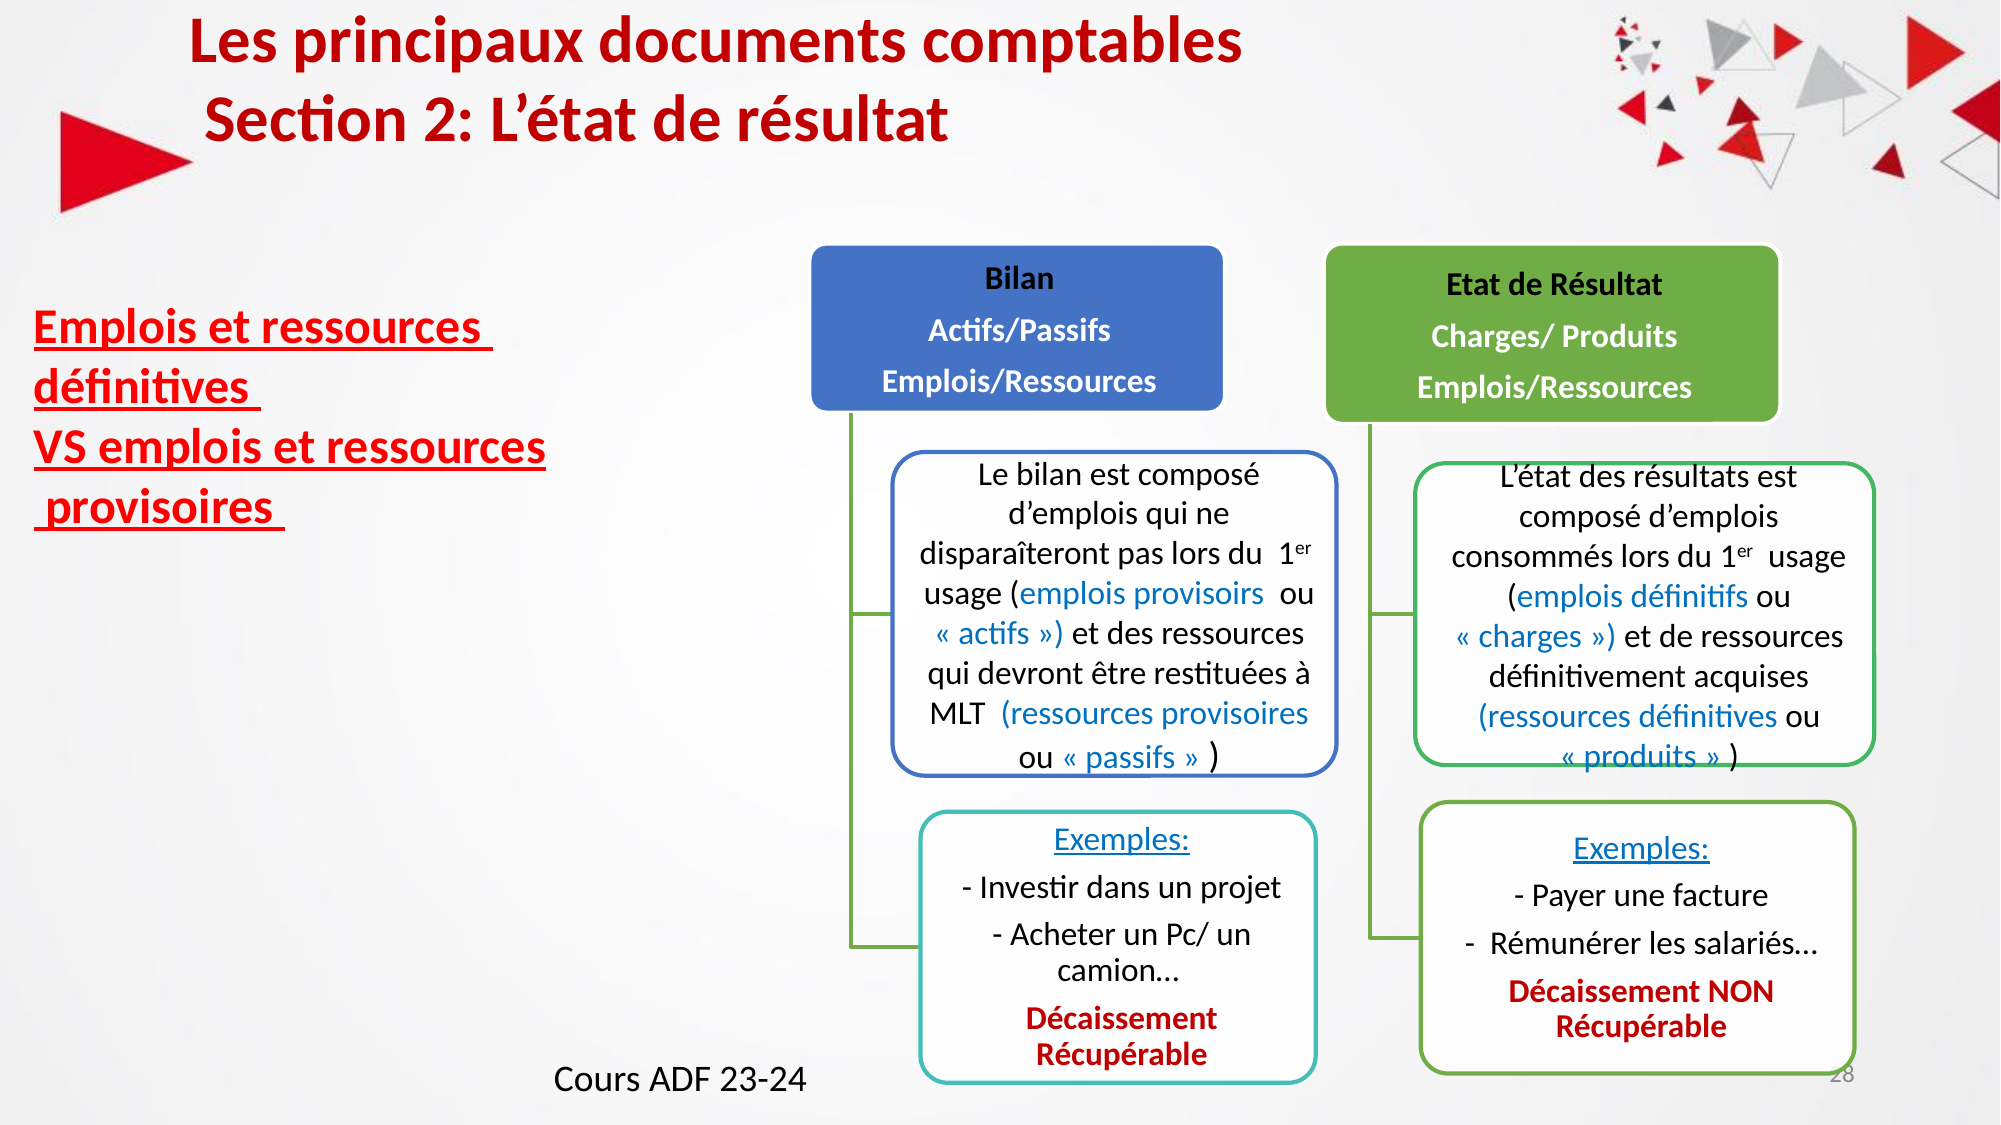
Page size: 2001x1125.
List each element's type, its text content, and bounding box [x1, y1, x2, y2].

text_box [402, 242, 2000, 1087]
text_box Emplois et ressources définitives VS emplois et ressources provisoires [19, 286, 395, 542]
picture [0, 0, 2001, 1125]
text_box Les principaux documents comptables Section 2: L’état de résultat [174, 0, 1626, 241]
